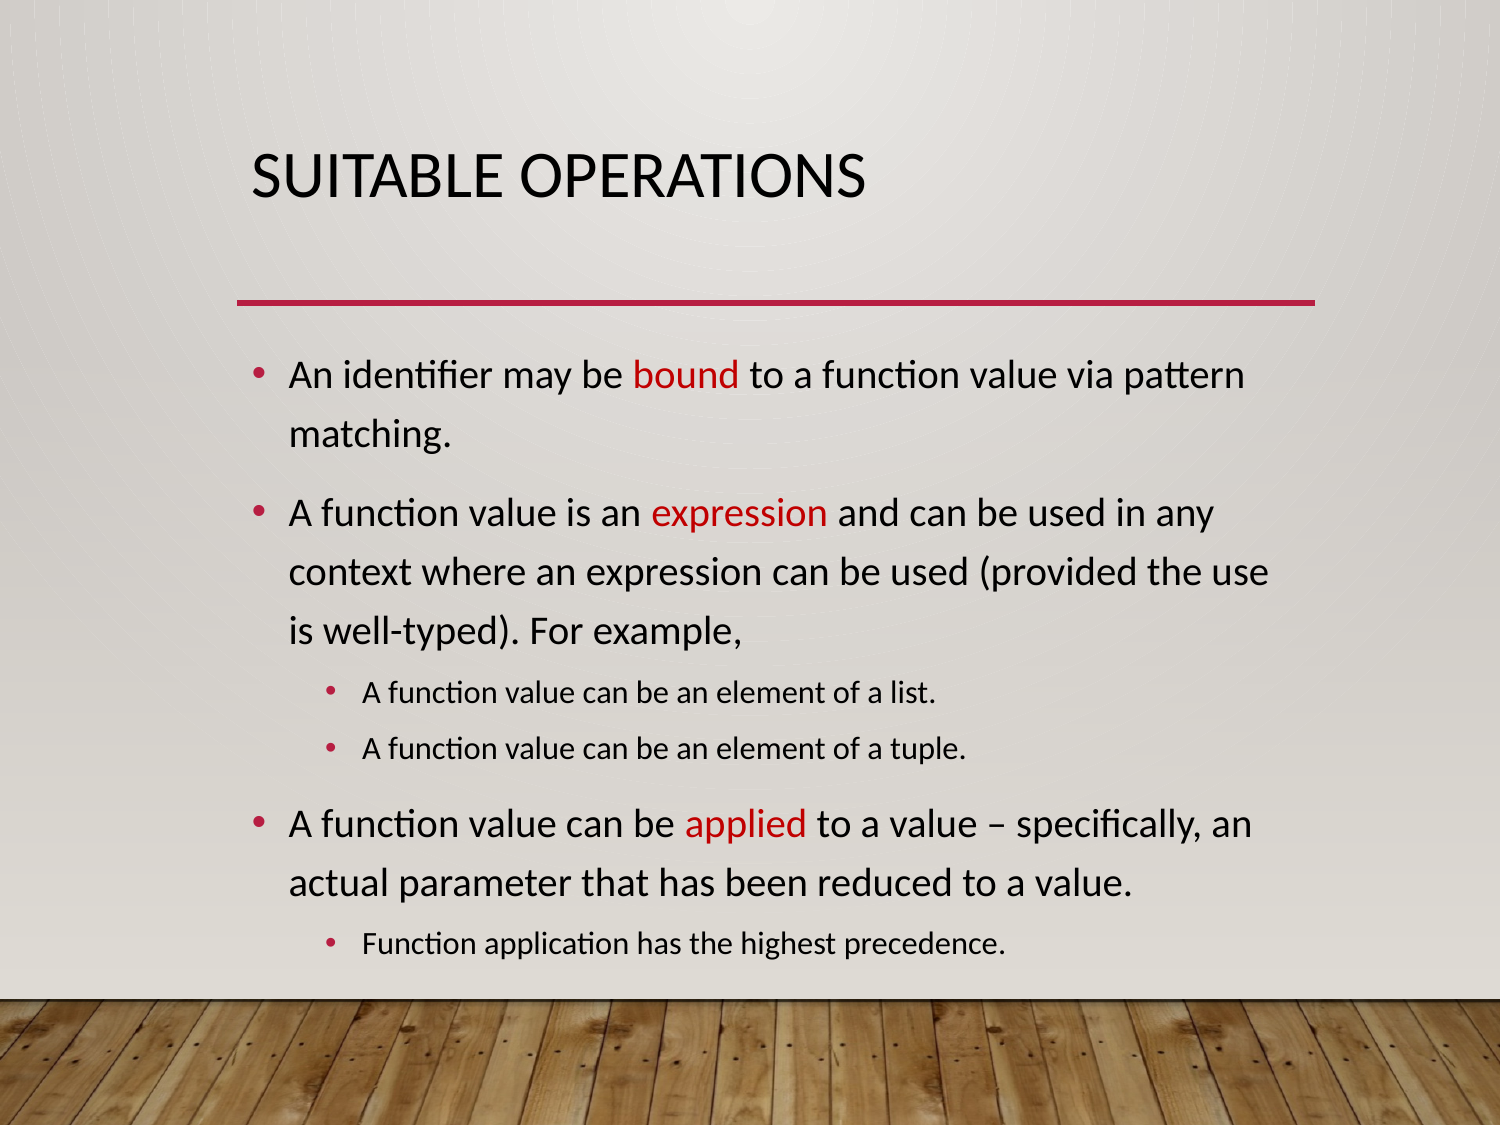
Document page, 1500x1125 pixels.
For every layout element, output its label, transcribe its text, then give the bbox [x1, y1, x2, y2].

title suitable operations [236, 131, 1315, 305]
picture [0, 999, 1500, 1125]
list An identifier may be bound to a function value via pattern matching. A function value is an expression and can be used in any context where an expression can be used (provided the use is well-typed). For example, A function value can be an element of a list. A function value can be an element of a tuple. A function value can be applied to a value – specifically, an actual parameter that has been reduced to a value. Function application has the highest precedence. [236, 330, 1315, 975]
